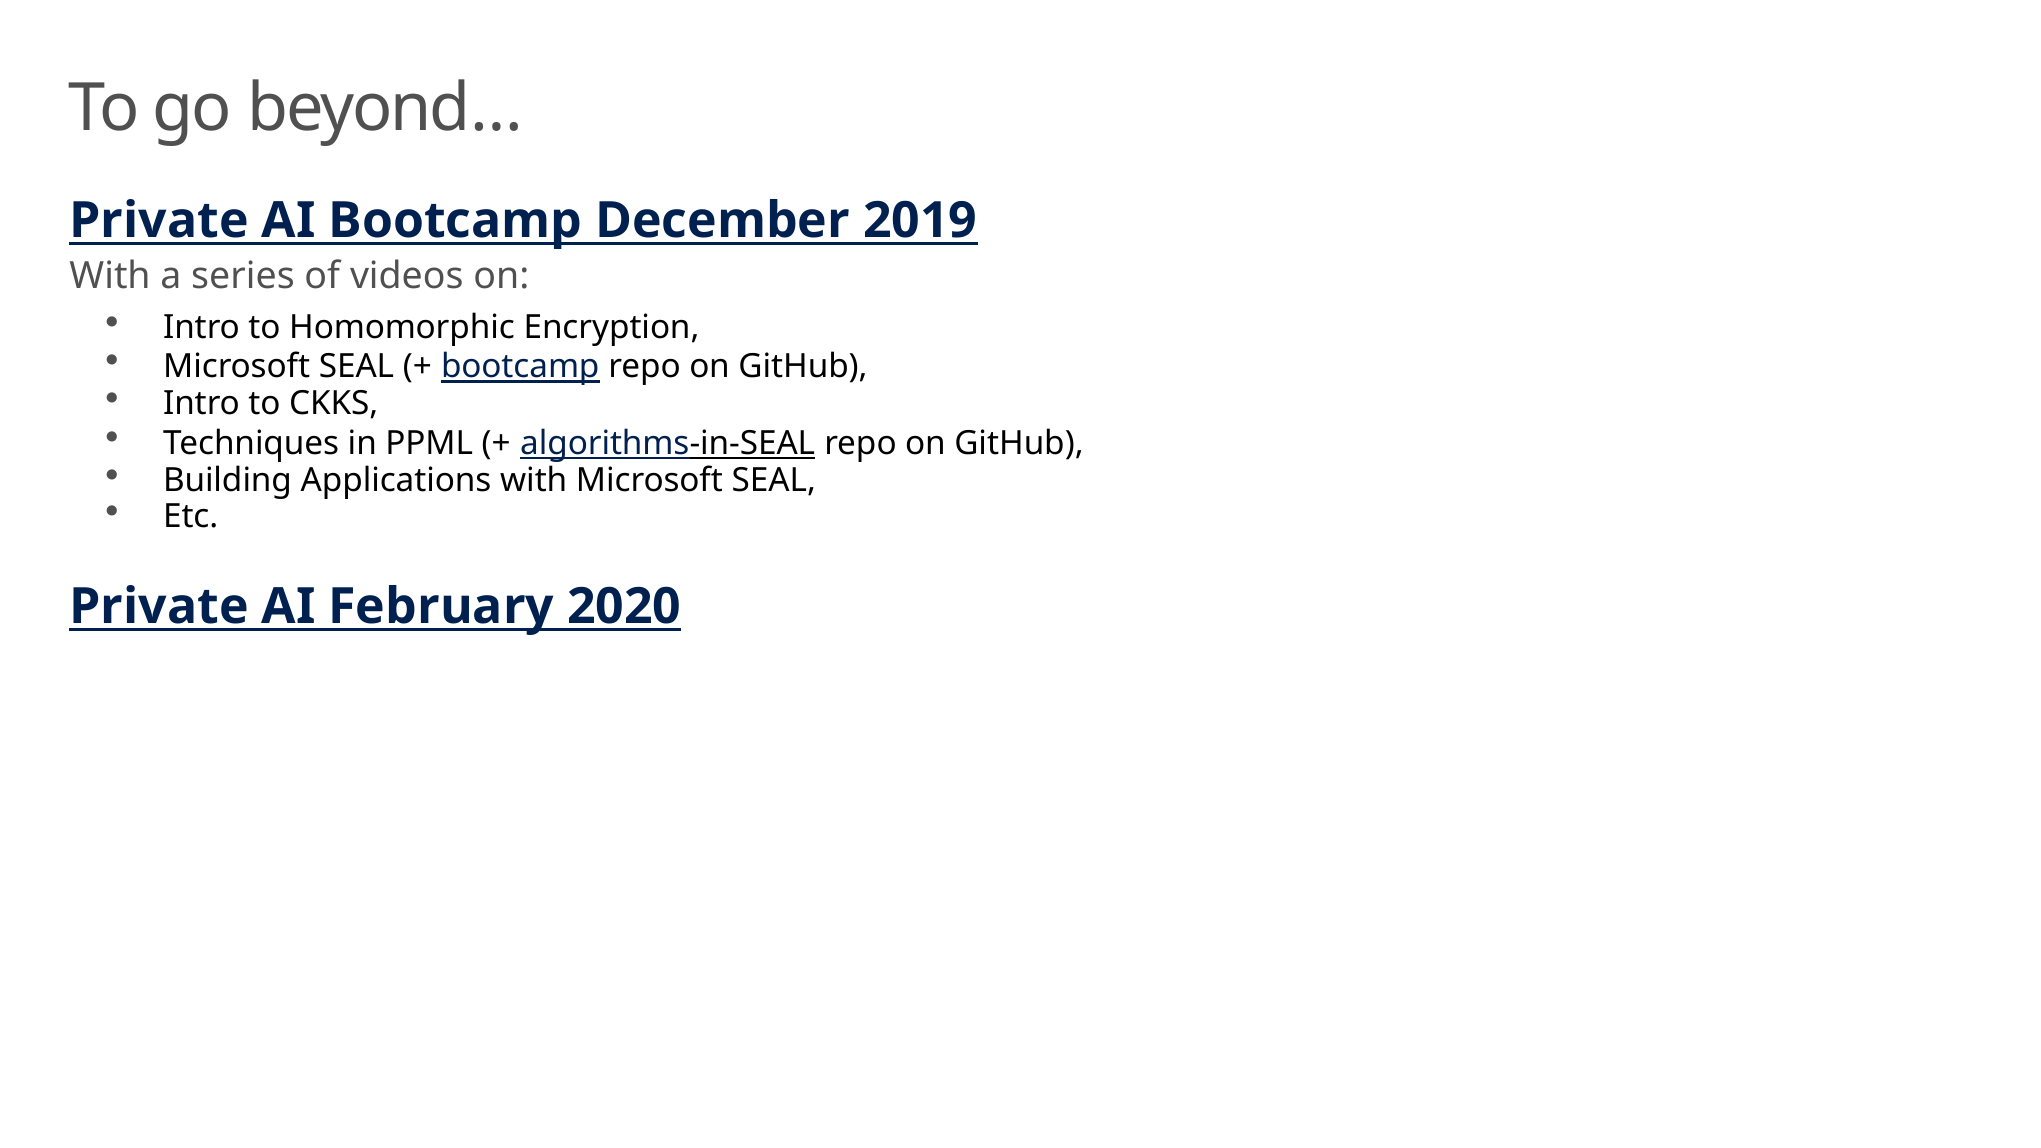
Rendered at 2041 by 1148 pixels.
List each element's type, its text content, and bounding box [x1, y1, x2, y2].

list Private AI Bootcamp December 2019 With a series of videos on: Intro to Homomorphic Encryption, Microsoft SEAL (+ bootcamp repo on GitHub), Intro to CKKS, Techniques in PPML (+ algorithms-in-SEAL repo on GitHub), Building Applications with Microsoft SEAL, Etc. Private AI February 2020 [45, 173, 1996, 677]
title To go beyond… [45, 57, 1996, 173]
